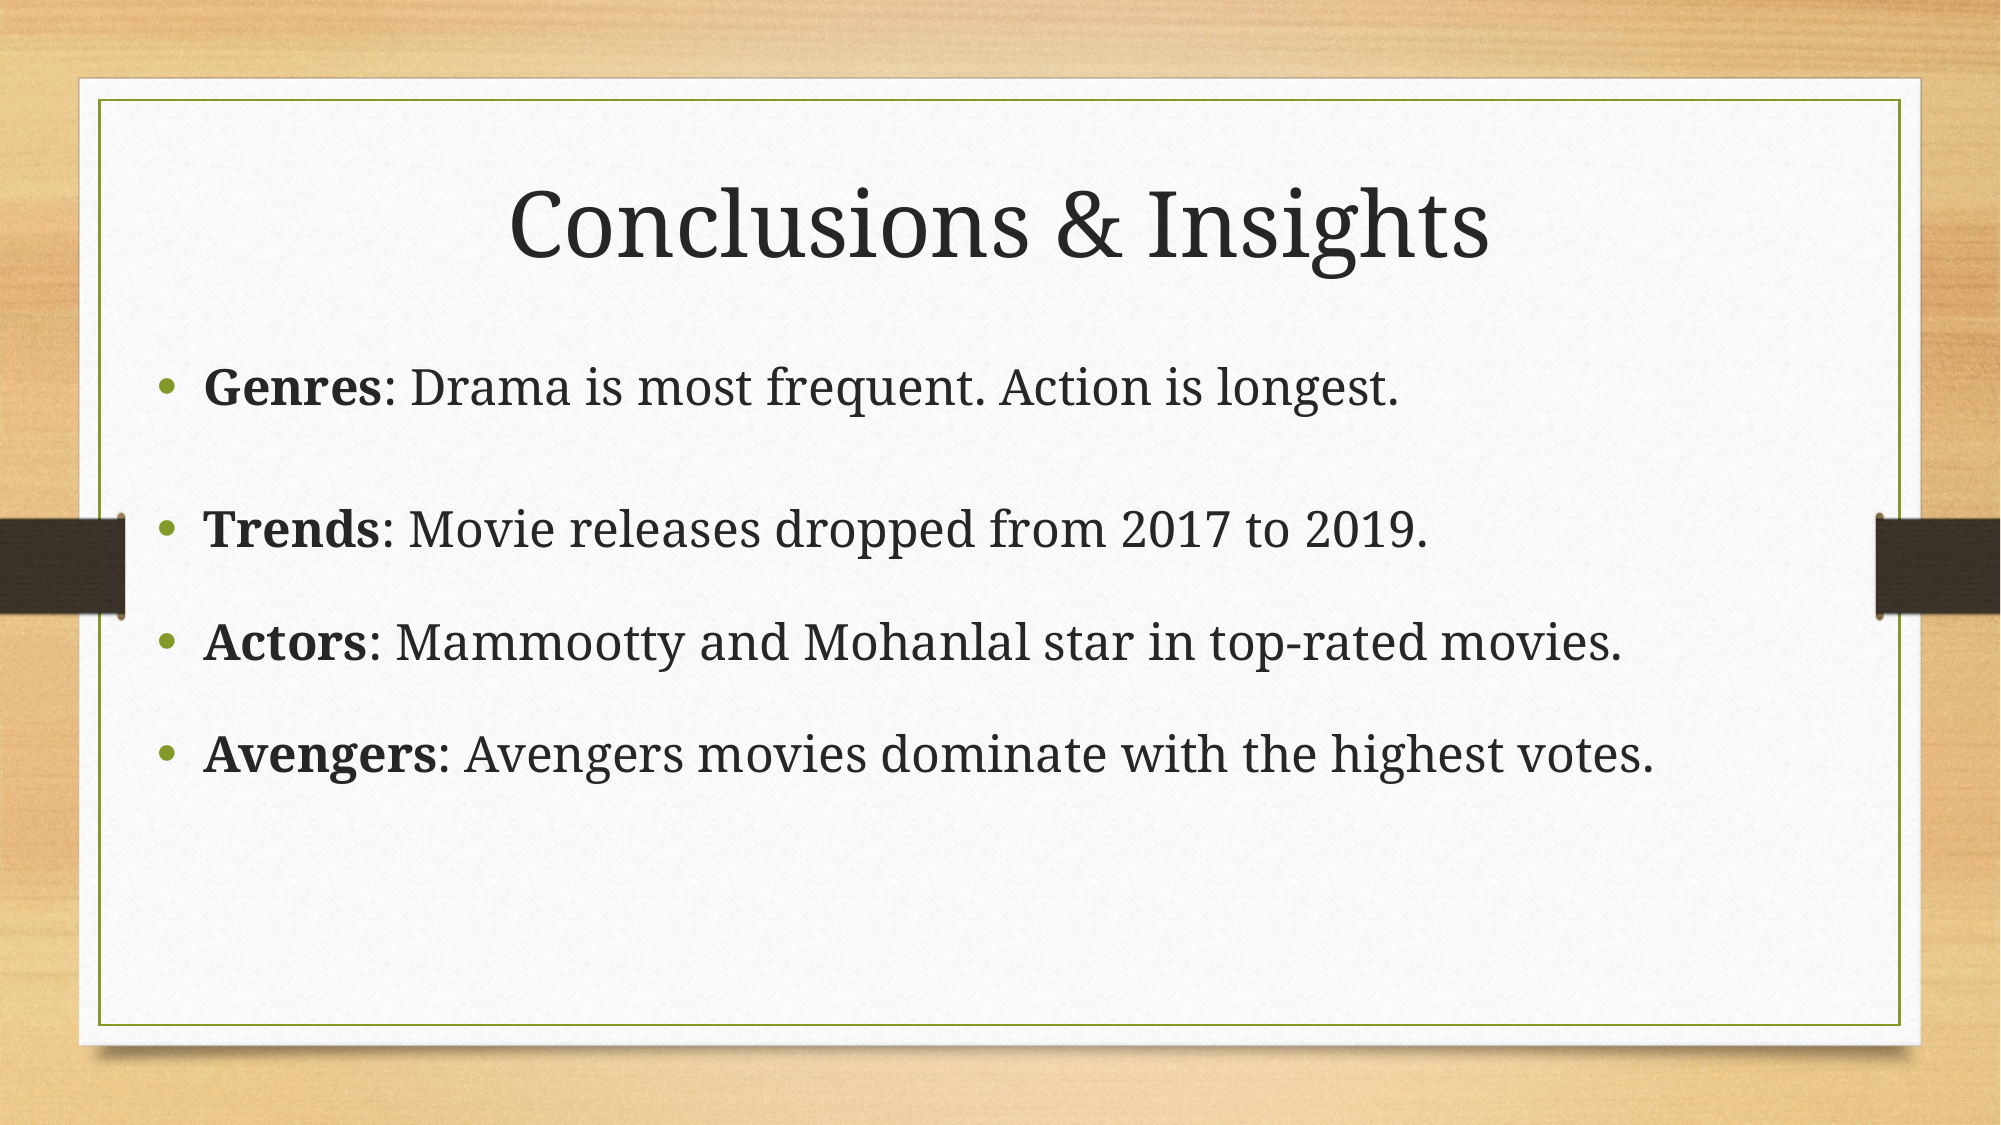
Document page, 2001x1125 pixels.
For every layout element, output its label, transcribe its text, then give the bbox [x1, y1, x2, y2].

list Genres: Drama is most frequent. Action is longest. Trends: Movie releases dropped from 2017 to 2019. Actors: Mammootty and Mohanlal star in top-rated movies. Avengers: Avengers movies dominate with the highest votes. [141, 317, 1850, 950]
picture [0, 0, 2001, 1125]
title Conclusions & Insights [212, 114, 1788, 317]
